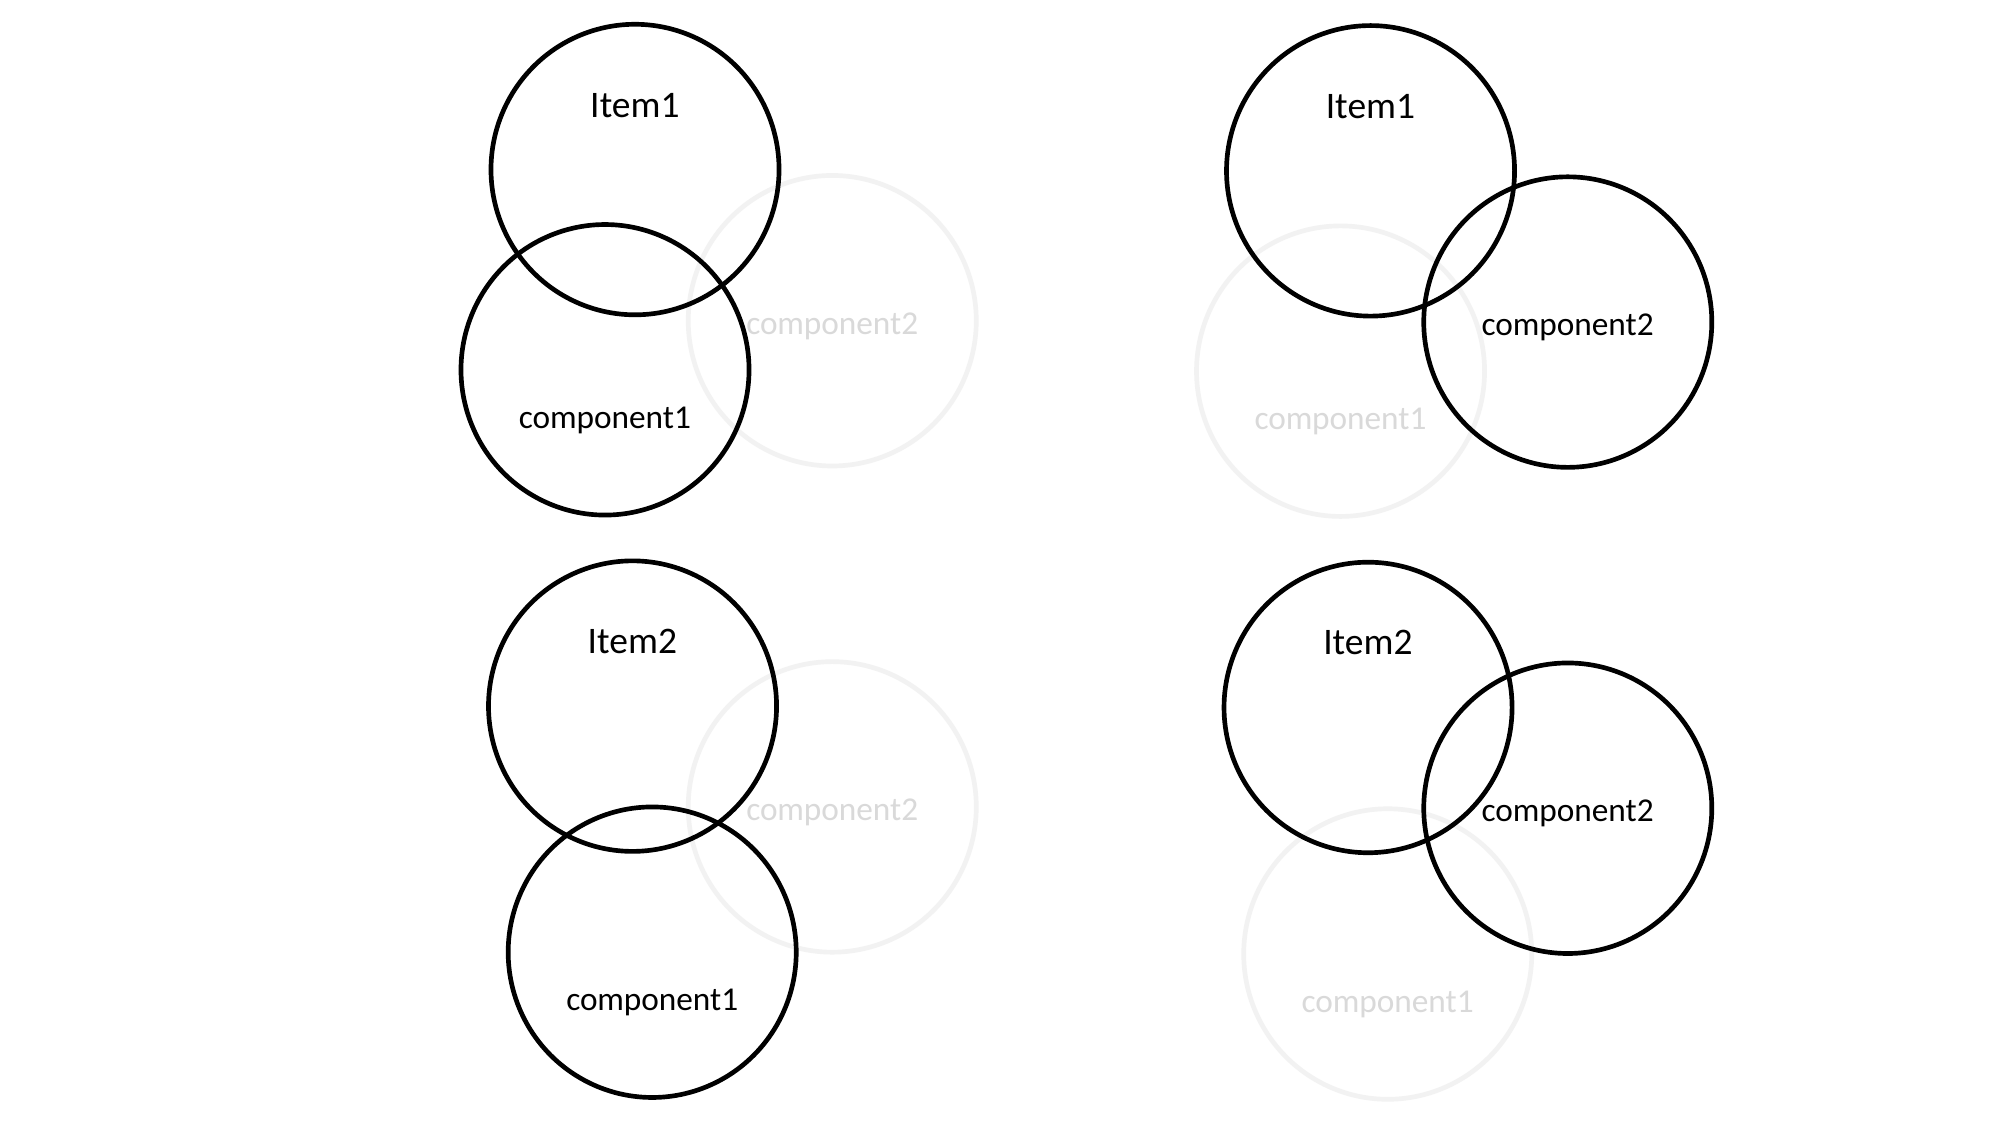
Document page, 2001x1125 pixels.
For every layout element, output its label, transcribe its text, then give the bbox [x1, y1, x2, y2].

text_box component1 [1195, 256, 1472, 518]
text_box component2 [1422, 661, 1713, 955]
text_box component2 [725, 174, 978, 468]
text_box Item2 [1223, 561, 1510, 854]
text_box Item1 [489, 23, 781, 286]
text_box component1 [459, 223, 751, 517]
text_box component1 [1242, 837, 1533, 1101]
text_box component1 [507, 805, 798, 1099]
text_box component2 [1422, 175, 1713, 469]
text_box Item1 [1225, 24, 1516, 318]
text_box component2 [722, 660, 978, 954]
text_box Item2 [487, 559, 778, 836]
